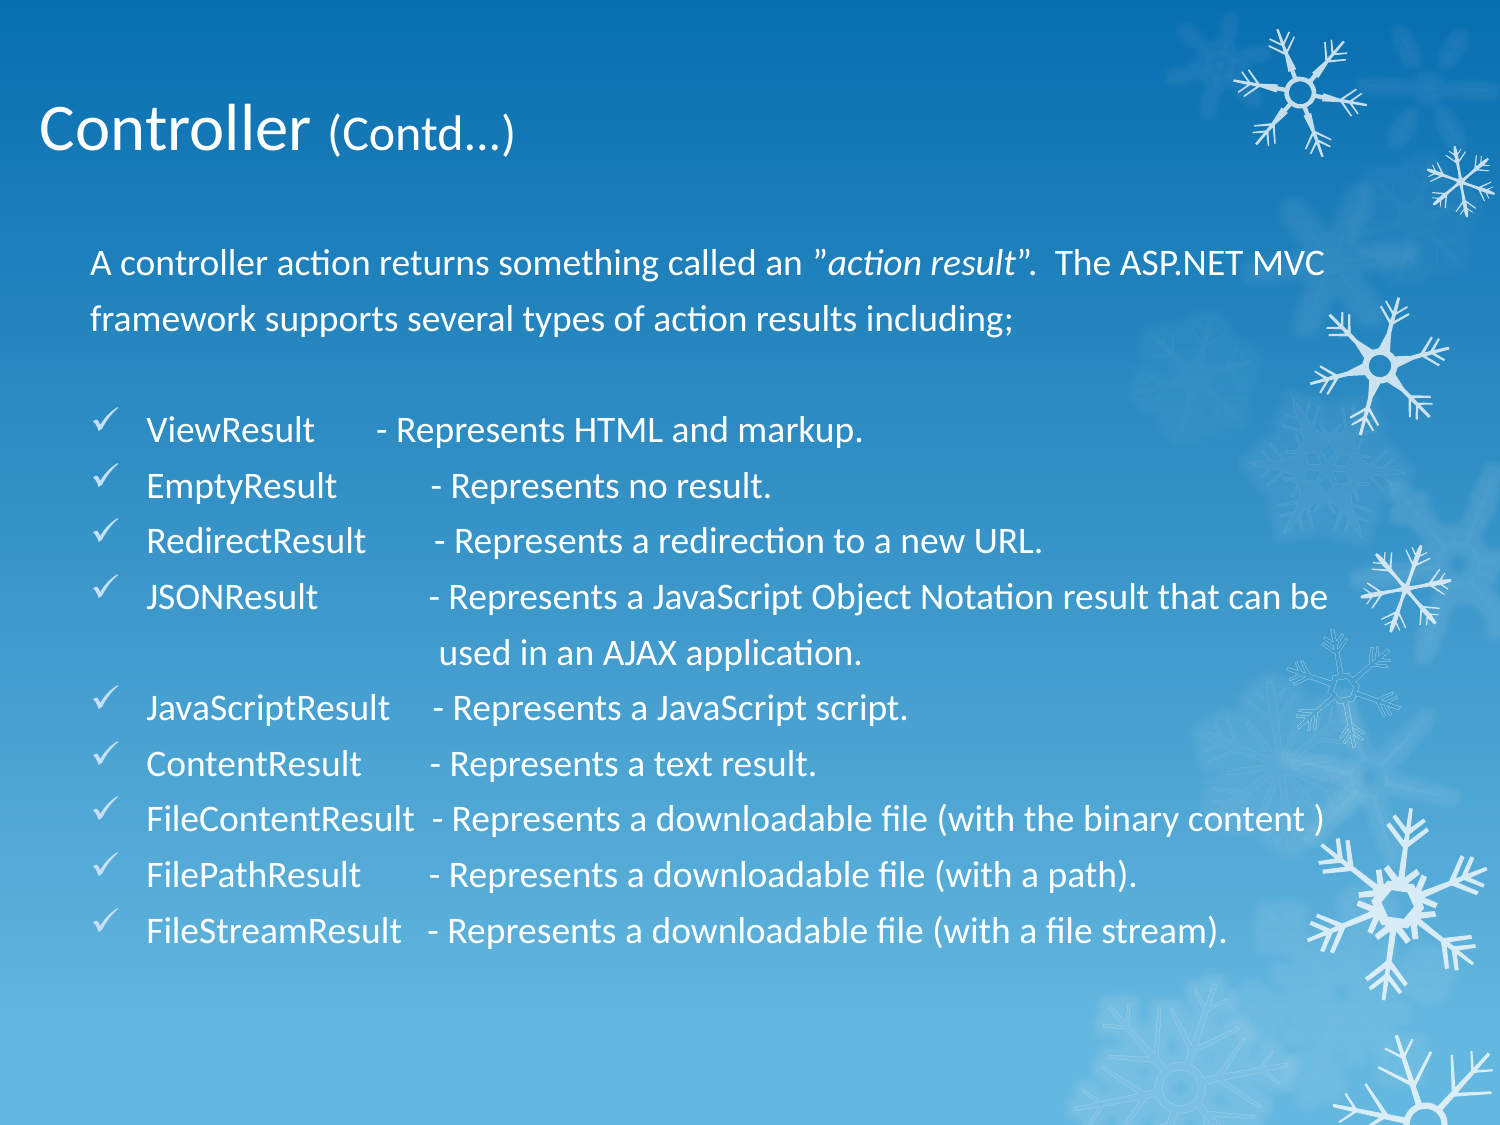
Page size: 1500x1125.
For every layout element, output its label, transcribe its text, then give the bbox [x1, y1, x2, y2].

title Controller (Contd...) [24, 62, 1375, 185]
list A controller action returns something called an ”action result”. The ASP.NET MVC framework supports several types of action results including; ViewResult - Represents HTML and markup. EmptyResult - Represents no result. RedirectResult - Represents a redirection to a new URL. JSONResult - Represents a JavaScript Object Notation result that can be used in an AJAX application. JavaScriptResult - Represents a JavaScript script. ContentResult - Represents a text result. FileContentResult - Represents a downloadable file (with the binary content ) FilePathResult - Represents a downloadable file (with a path). FileStreamResult - Represents a downloadable file (with a file stream). [75, 212, 1425, 1038]
